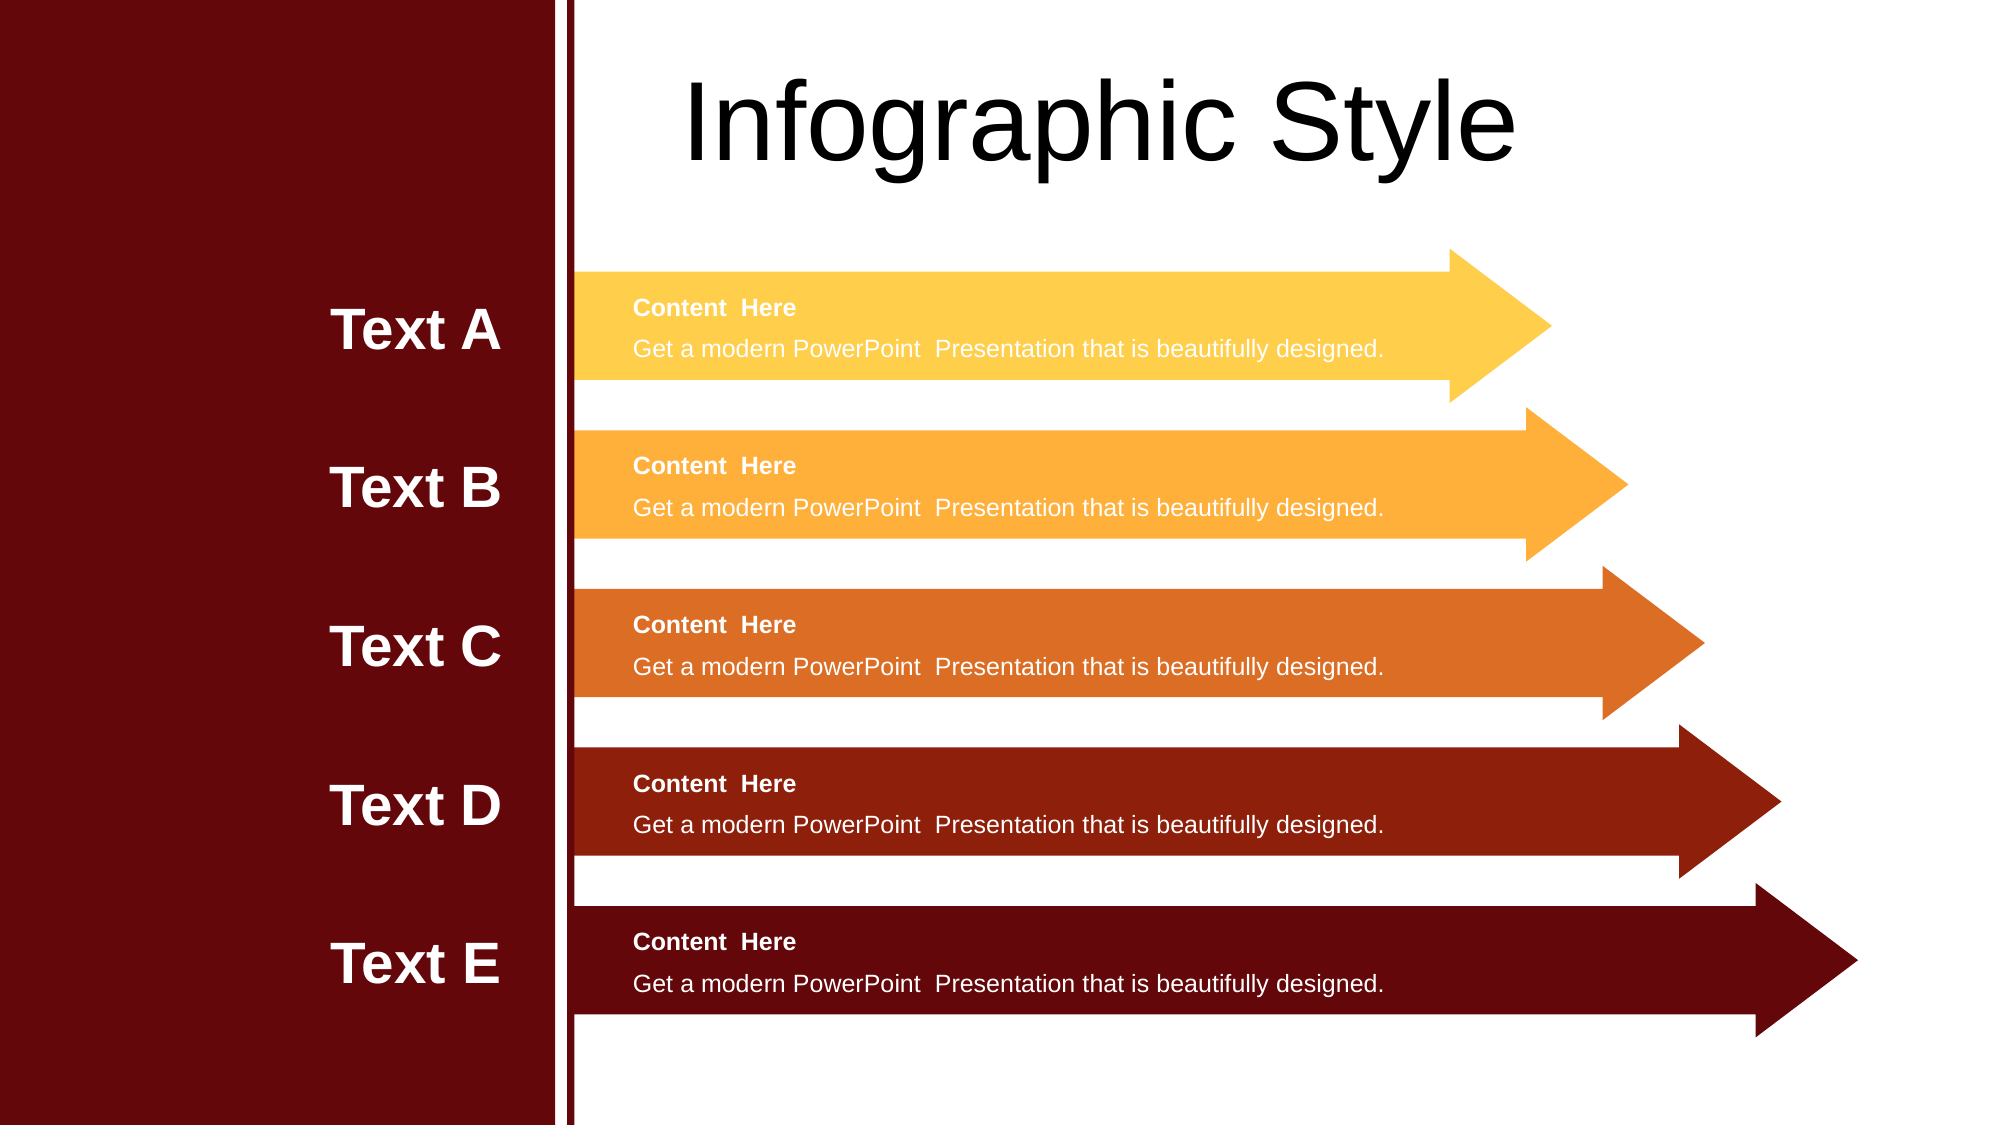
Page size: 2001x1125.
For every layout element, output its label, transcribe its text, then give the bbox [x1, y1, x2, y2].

text_box Text C [308, 600, 524, 686]
text_box [576, 722, 1784, 881]
text_box Text D [308, 759, 524, 844]
text_box [576, 880, 1860, 1040]
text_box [618, 442, 1463, 530]
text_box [618, 918, 1463, 1006]
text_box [618, 759, 1463, 847]
text_box Text B [308, 442, 524, 527]
text_box [576, 563, 1707, 723]
text_box Text E [308, 917, 524, 1003]
text_box Text A [308, 283, 524, 369]
text_box [0, 0, 556, 1125]
text_box Infographic Style [666, 55, 1952, 175]
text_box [618, 283, 1463, 371]
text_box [618, 601, 1463, 689]
text_box [576, 405, 1631, 564]
text_box [566, 0, 576, 1125]
